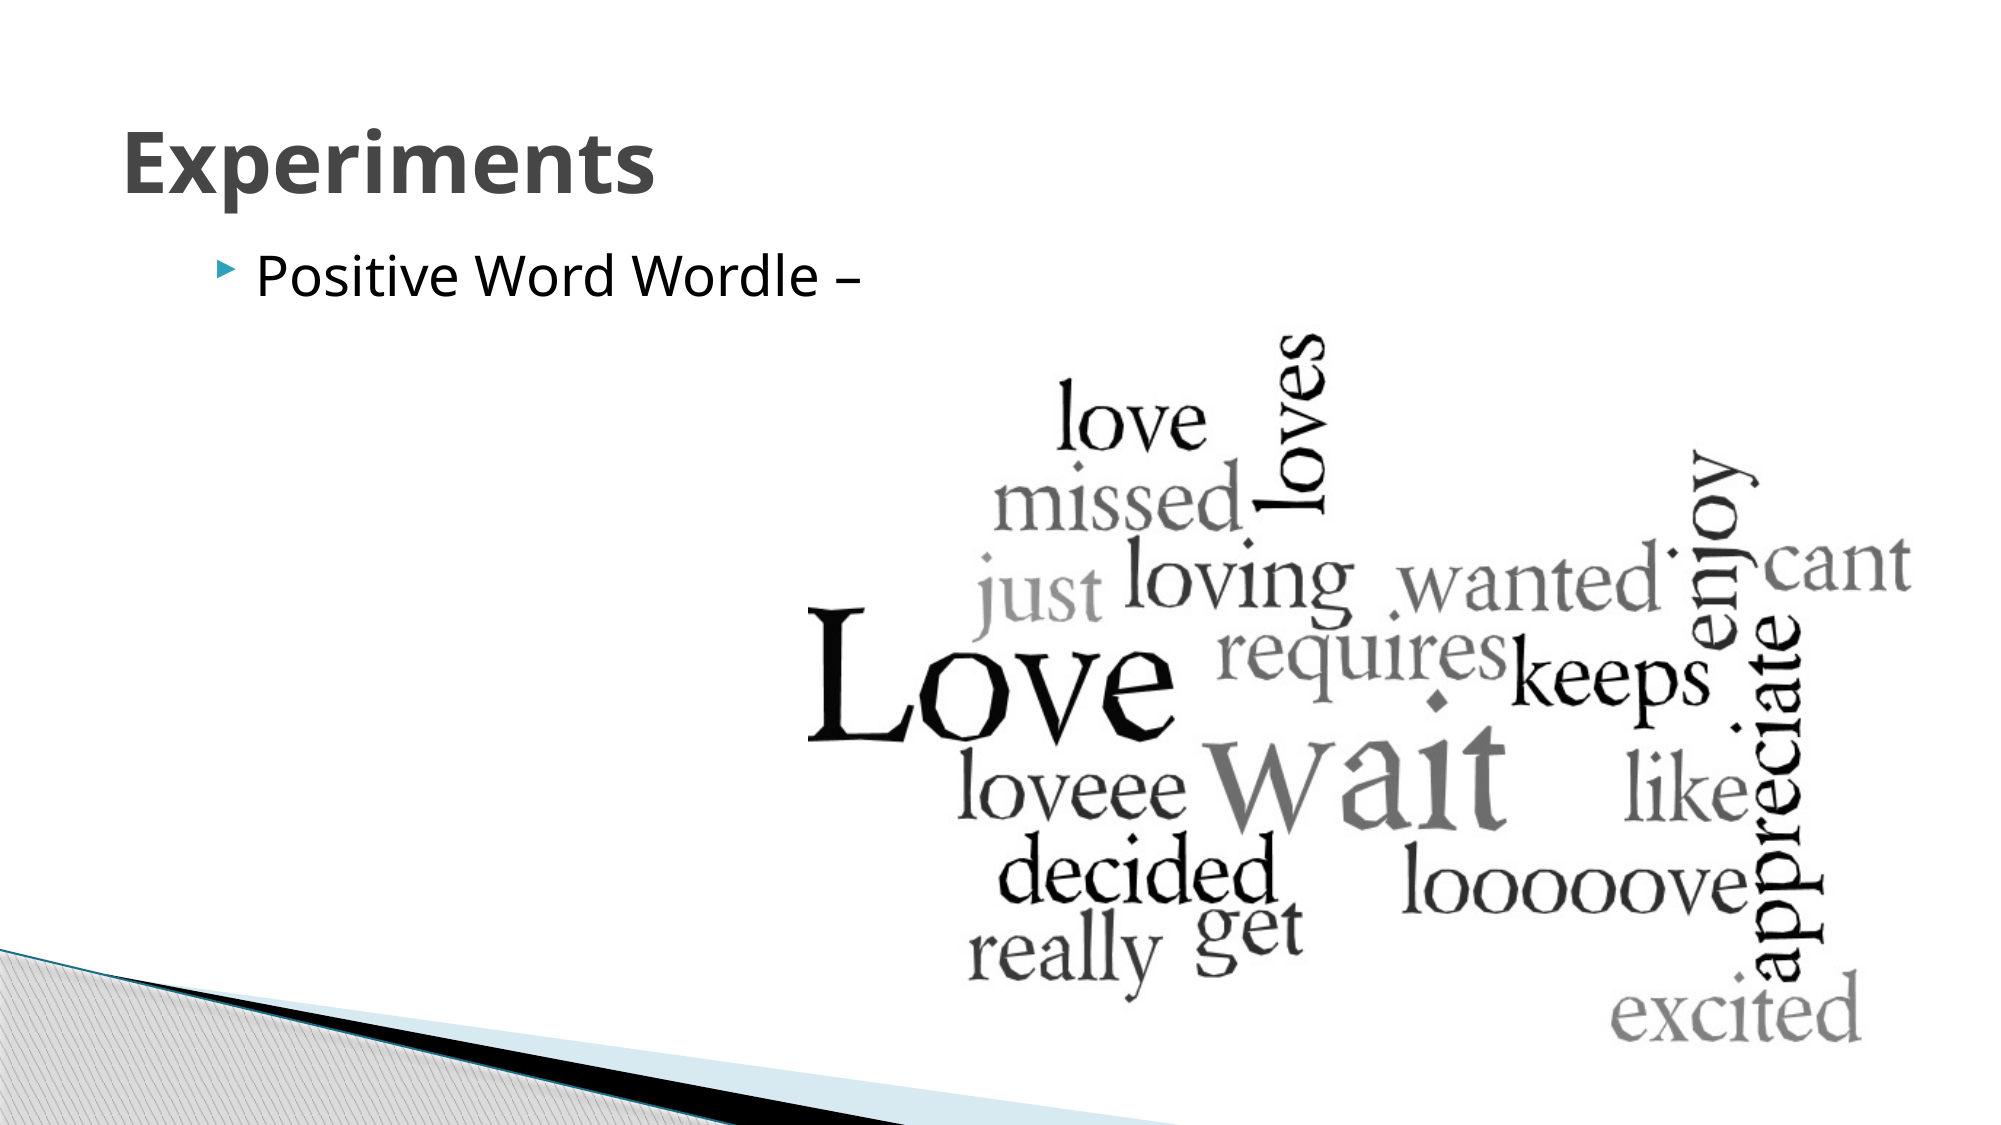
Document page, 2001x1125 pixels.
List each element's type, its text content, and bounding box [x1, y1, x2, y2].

title Experiments [106, 74, 1649, 245]
list Positive Word Wordle – [181, 245, 1649, 1025]
picture [808, 313, 1930, 1064]
